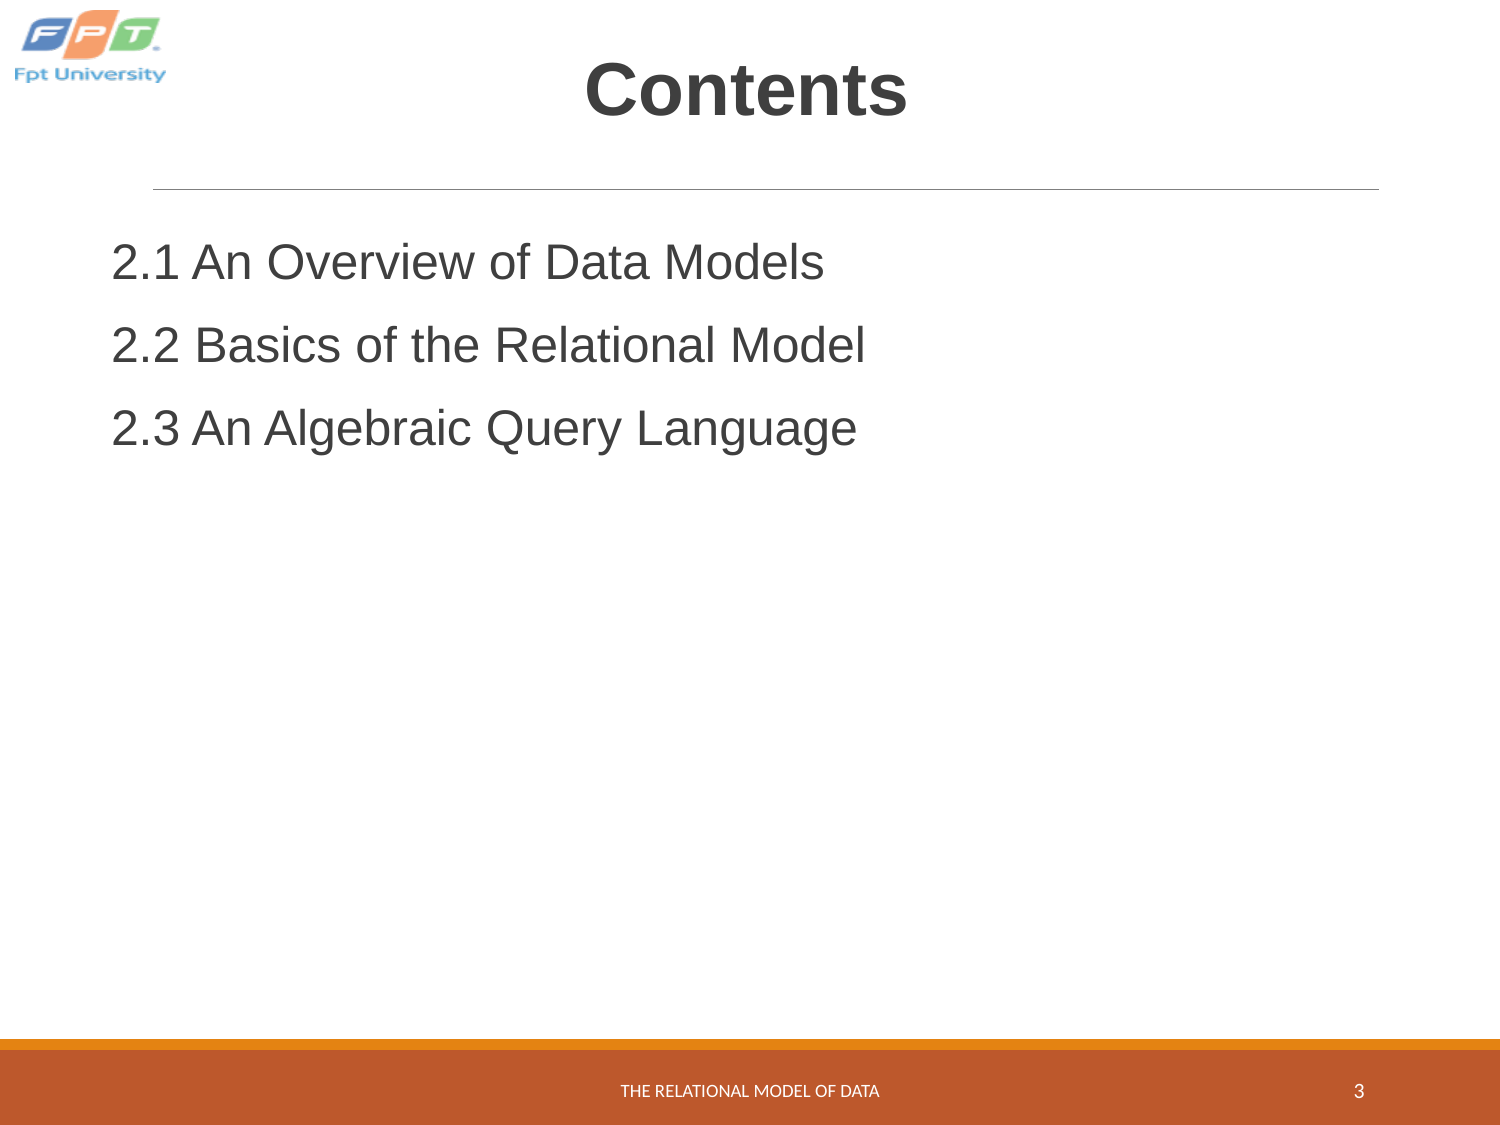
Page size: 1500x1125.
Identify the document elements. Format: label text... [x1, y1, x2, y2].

picture [15, 10, 166, 83]
list 2.1 An Overview of Data Models 2.2 Basics of the Relational Model 2.3 An Algebraic Query Language [96, 228, 1420, 1032]
title Contents [96, 47, 1399, 185]
slide_number ‹#› [1218, 1059, 1380, 1120]
footer THE RELATIONAL MODEL OF DATA [453, 1059, 1047, 1120]
